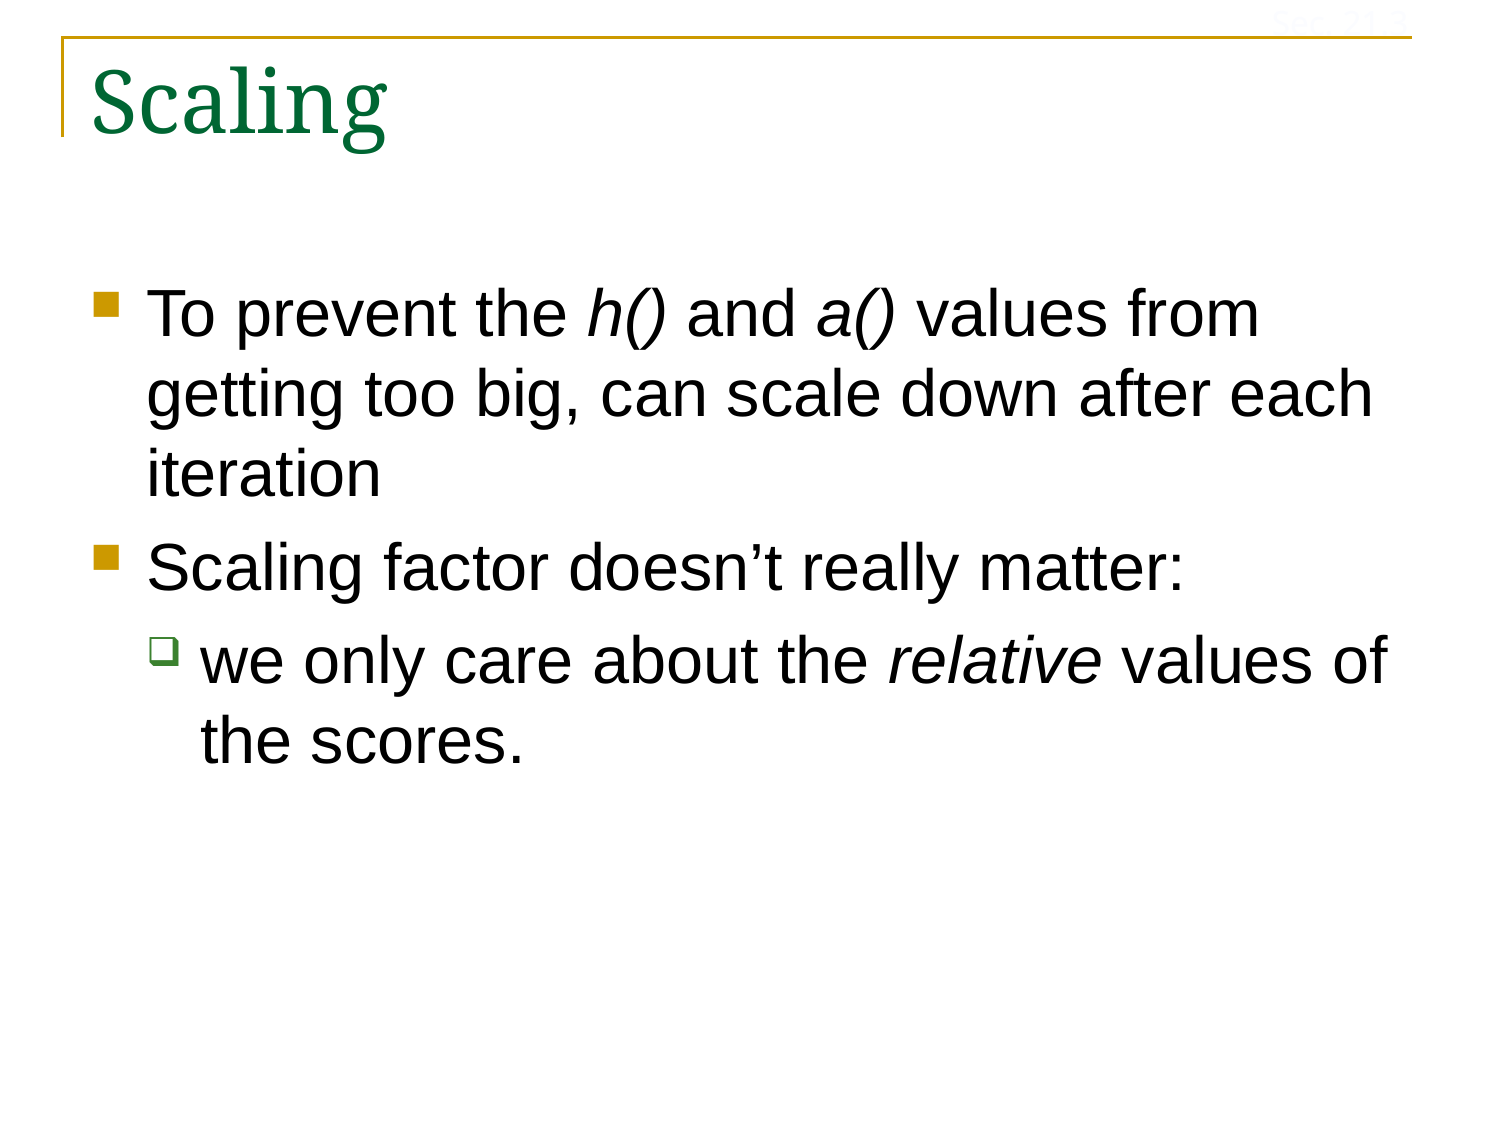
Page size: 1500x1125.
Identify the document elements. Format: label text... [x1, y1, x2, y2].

list To prevent the h() and a() values from getting too big, can scale down after each iteration Scaling factor doesn’t really matter: we only care about the relative values of the scores. [75, 262, 1425, 1075]
title Scaling [75, 0, 1425, 159]
text_box Sec. 21.3 [1257, 0, 1424, 50]
